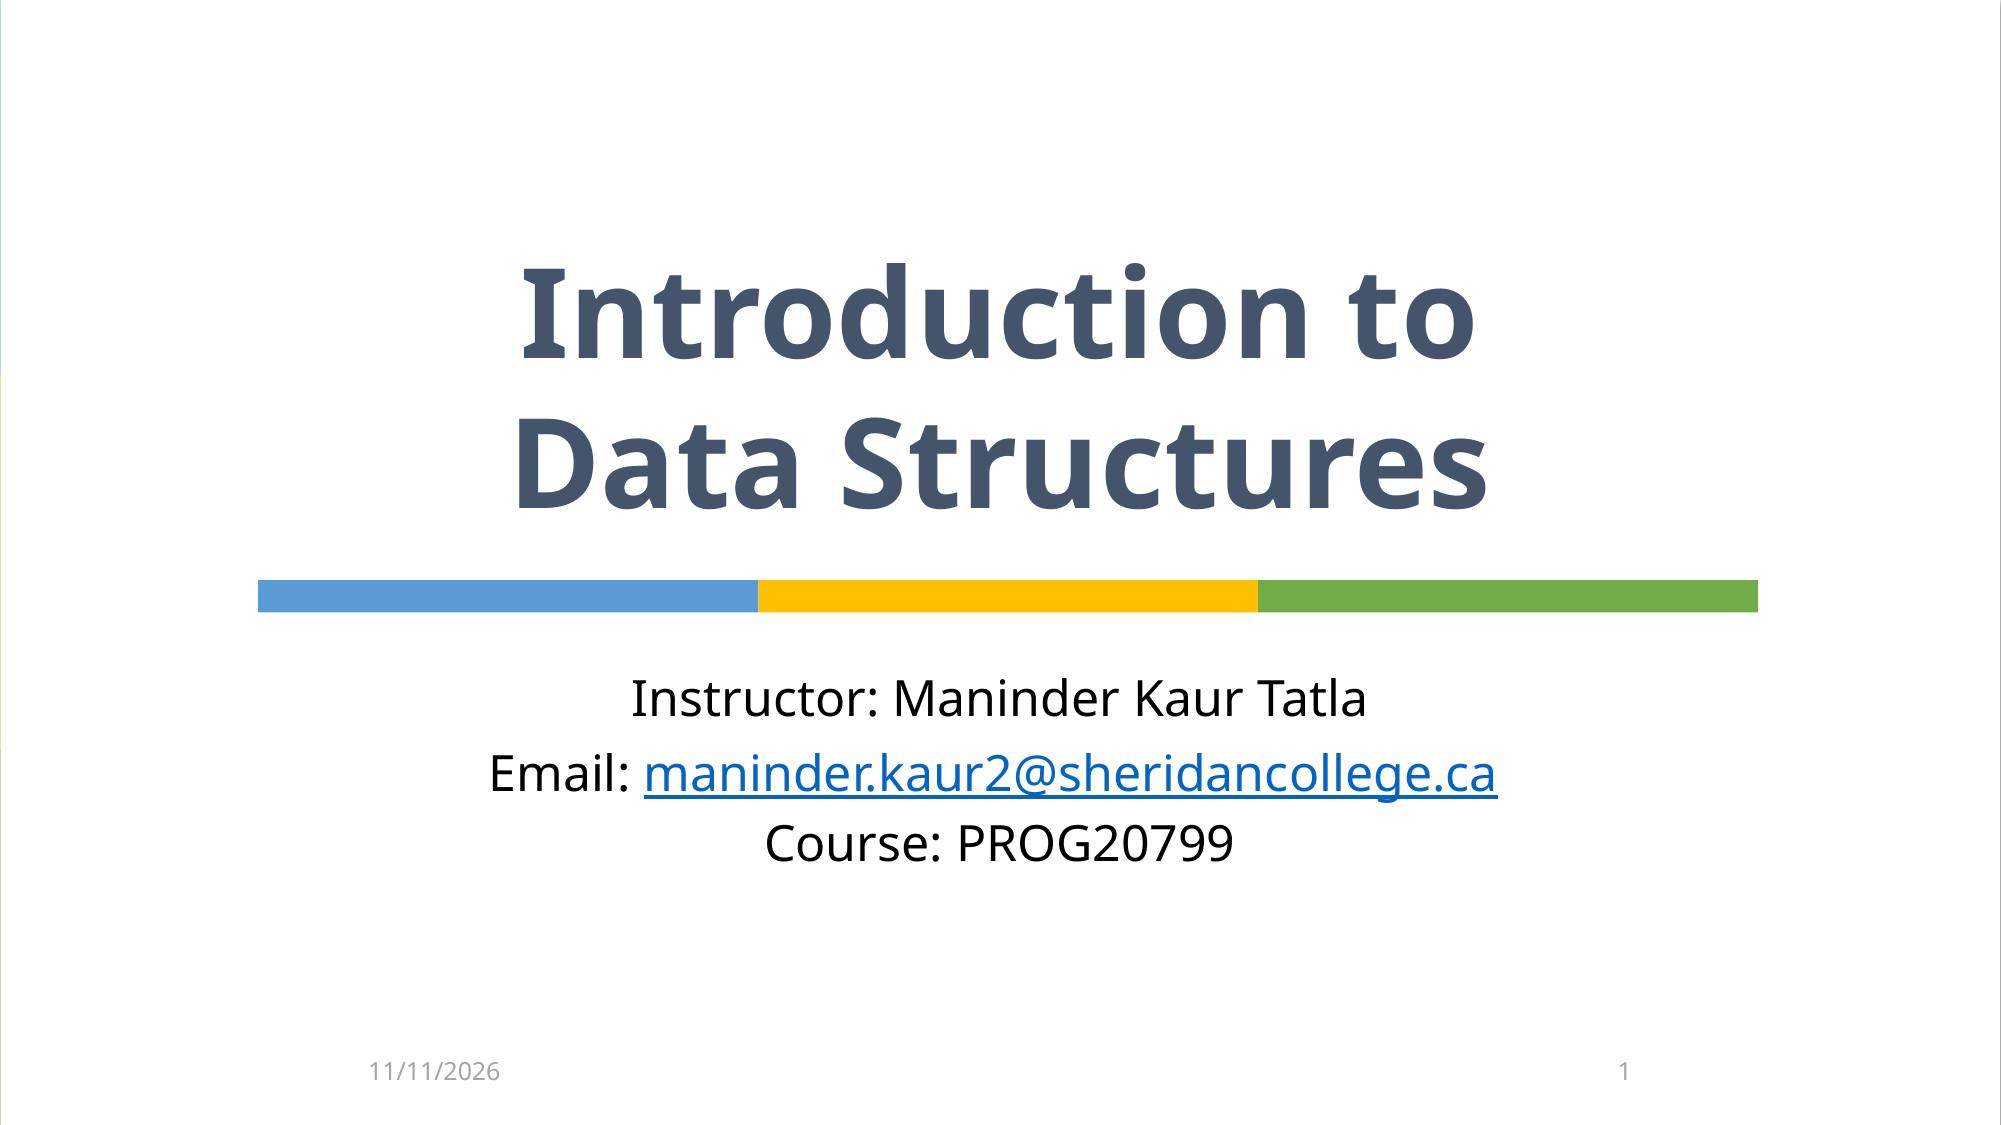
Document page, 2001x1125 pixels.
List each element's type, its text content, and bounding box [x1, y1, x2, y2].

subtitle Instructor: Maninder Kaur Tatla Email: maninder.kaur2@sheridancollege.ca Course: PROG20799 [249, 665, 1750, 937]
slide_number 1 [1309, 1042, 1647, 1103]
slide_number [353, 1042, 691, 1103]
title Introduction to Data Structures [249, 149, 1750, 542]
